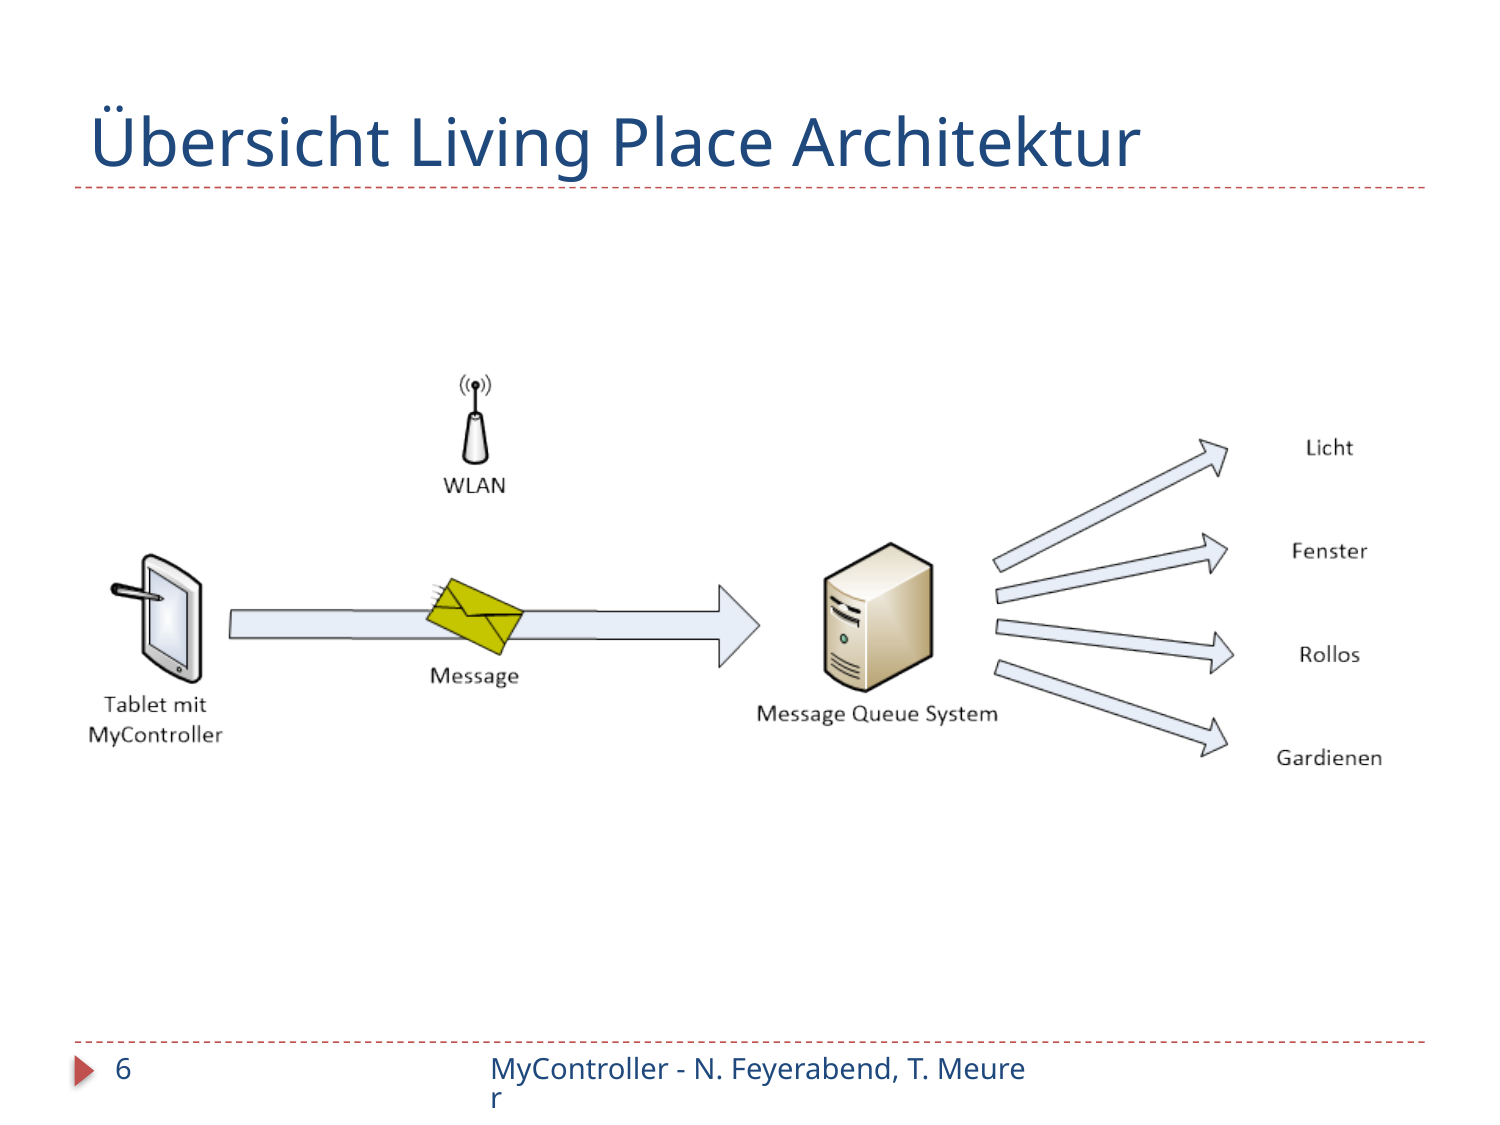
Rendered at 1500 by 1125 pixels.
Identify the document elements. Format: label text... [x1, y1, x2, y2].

title Übersicht Living Place Architektur [75, 24, 1425, 188]
slide_number 6 [100, 1042, 426, 1103]
footer MyController - N. Feyerabend, T. Meurer [475, 1042, 1051, 1103]
picture [88, 373, 1385, 776]
